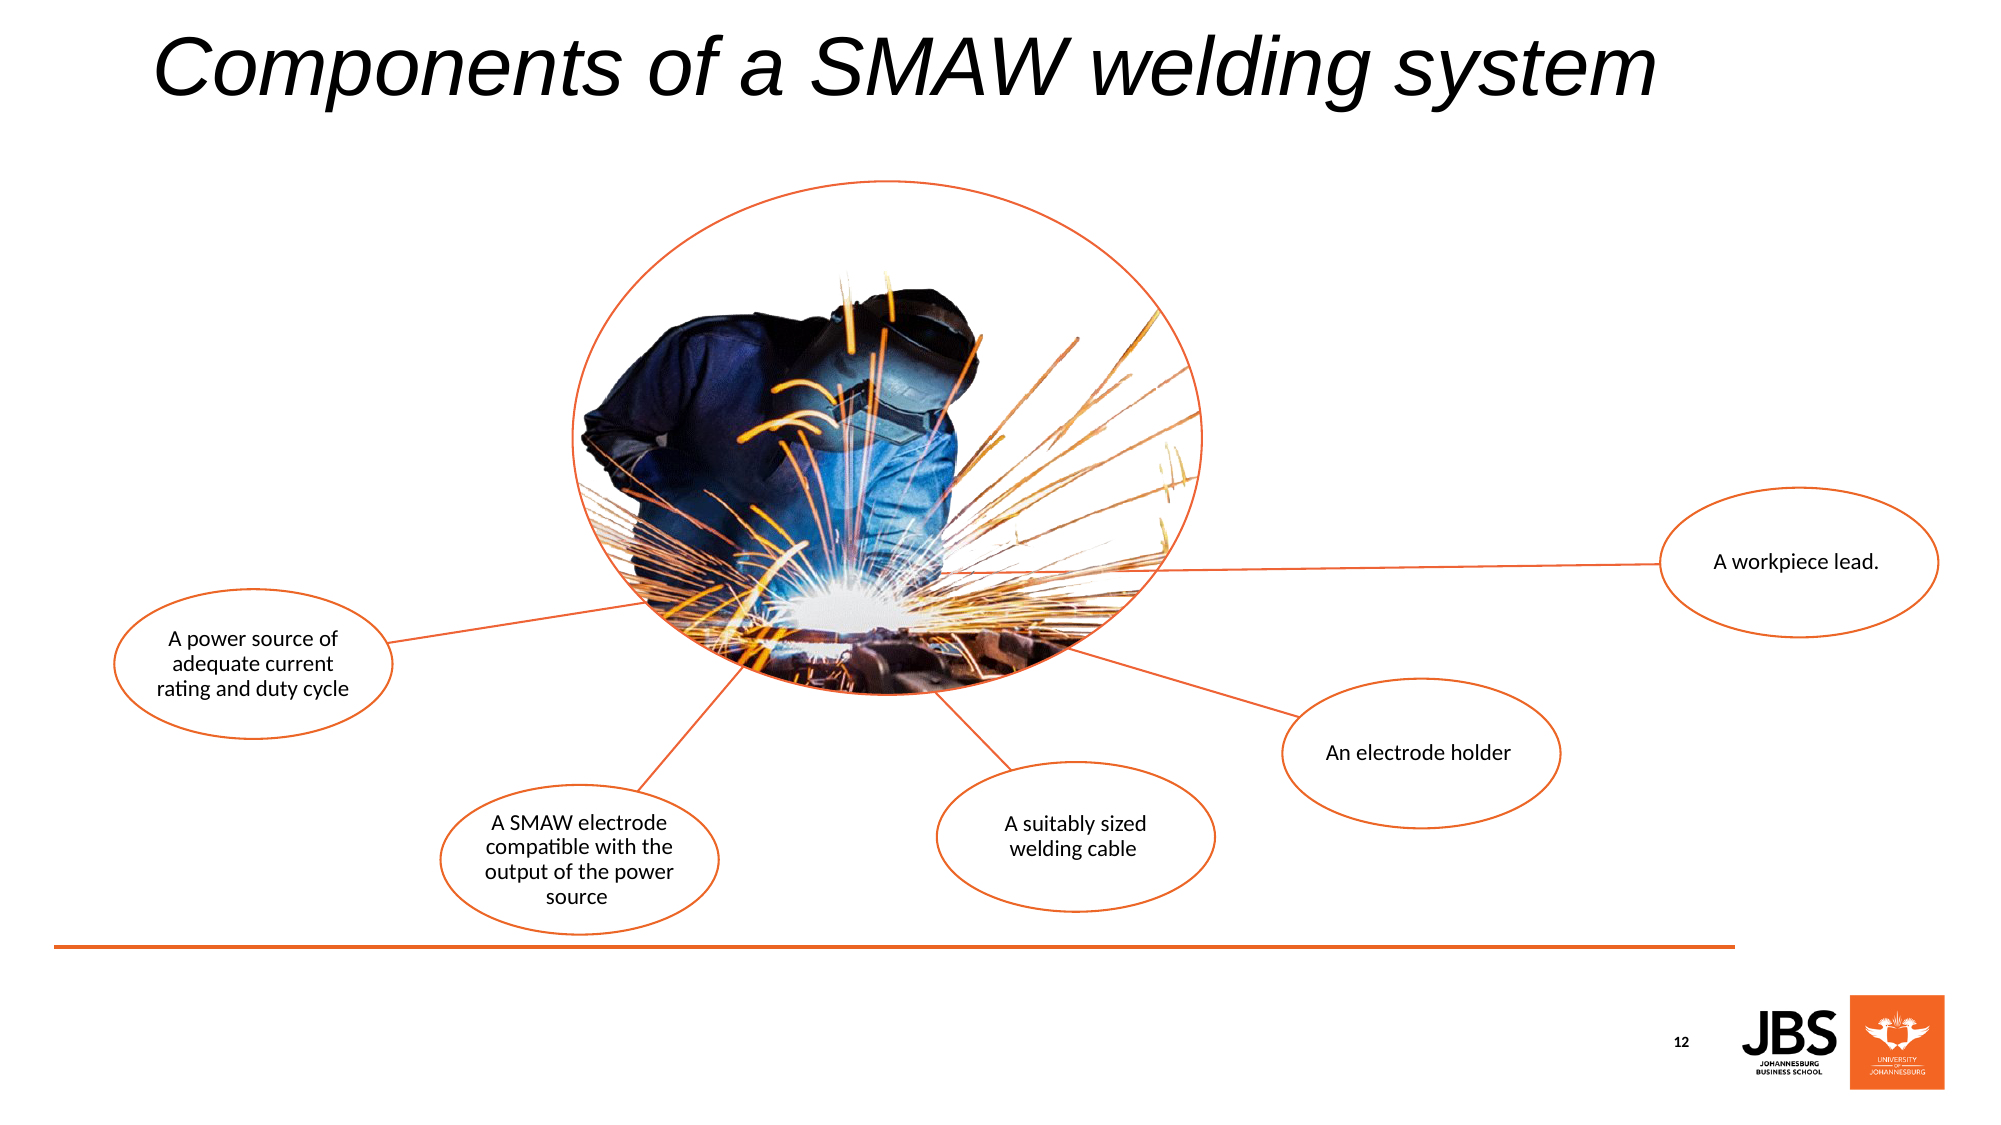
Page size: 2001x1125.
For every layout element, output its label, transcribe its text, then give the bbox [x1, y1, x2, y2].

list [37, 136, 2000, 1014]
title Components of a SMAW welding system [137, 0, 1863, 136]
picture [1728, 1014, 1958, 1103]
